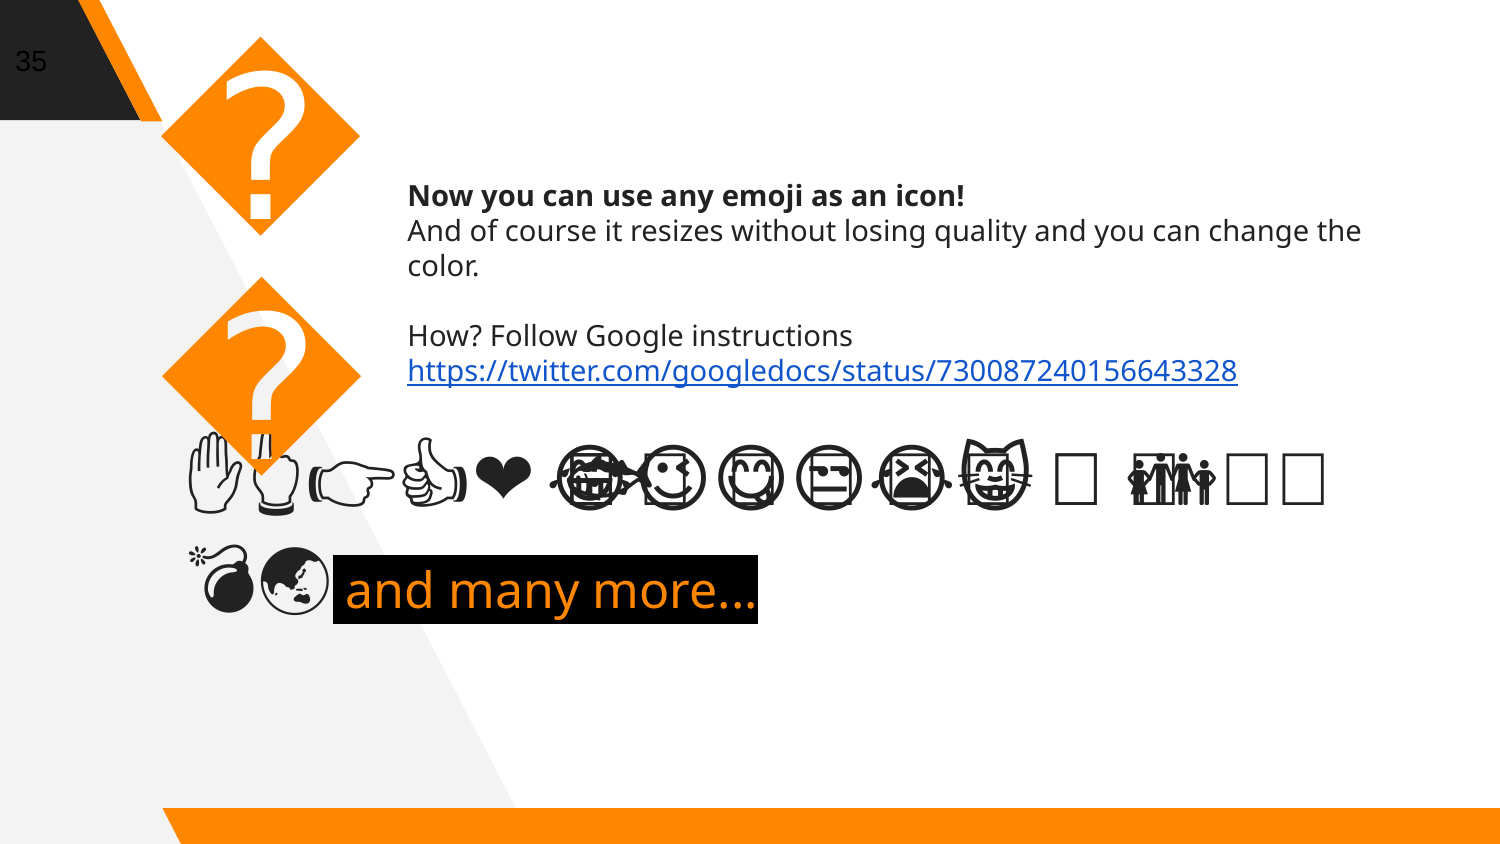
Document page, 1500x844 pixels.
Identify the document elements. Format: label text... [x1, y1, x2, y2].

slide_number 35 [0, 0, 98, 121]
text_box ✋👆👉👍👤👦👧👨👩👪💃🏃💑❤😂😉😋😒😭👶😸🐟🍒🍔💣📌📖🔨🎃🎈🎨🏈🏰🌏🔌🔑 and many more... [170, 401, 1424, 824]
text_box 😉 [143, 152, 381, 366]
text_box Now you can use any emoji as an icon! And of course it resizes without losing quality and you can change the color. How? Follow Google instructions https://twitter.com/googledocs/status/730087240156643328 [392, 162, 1424, 389]
